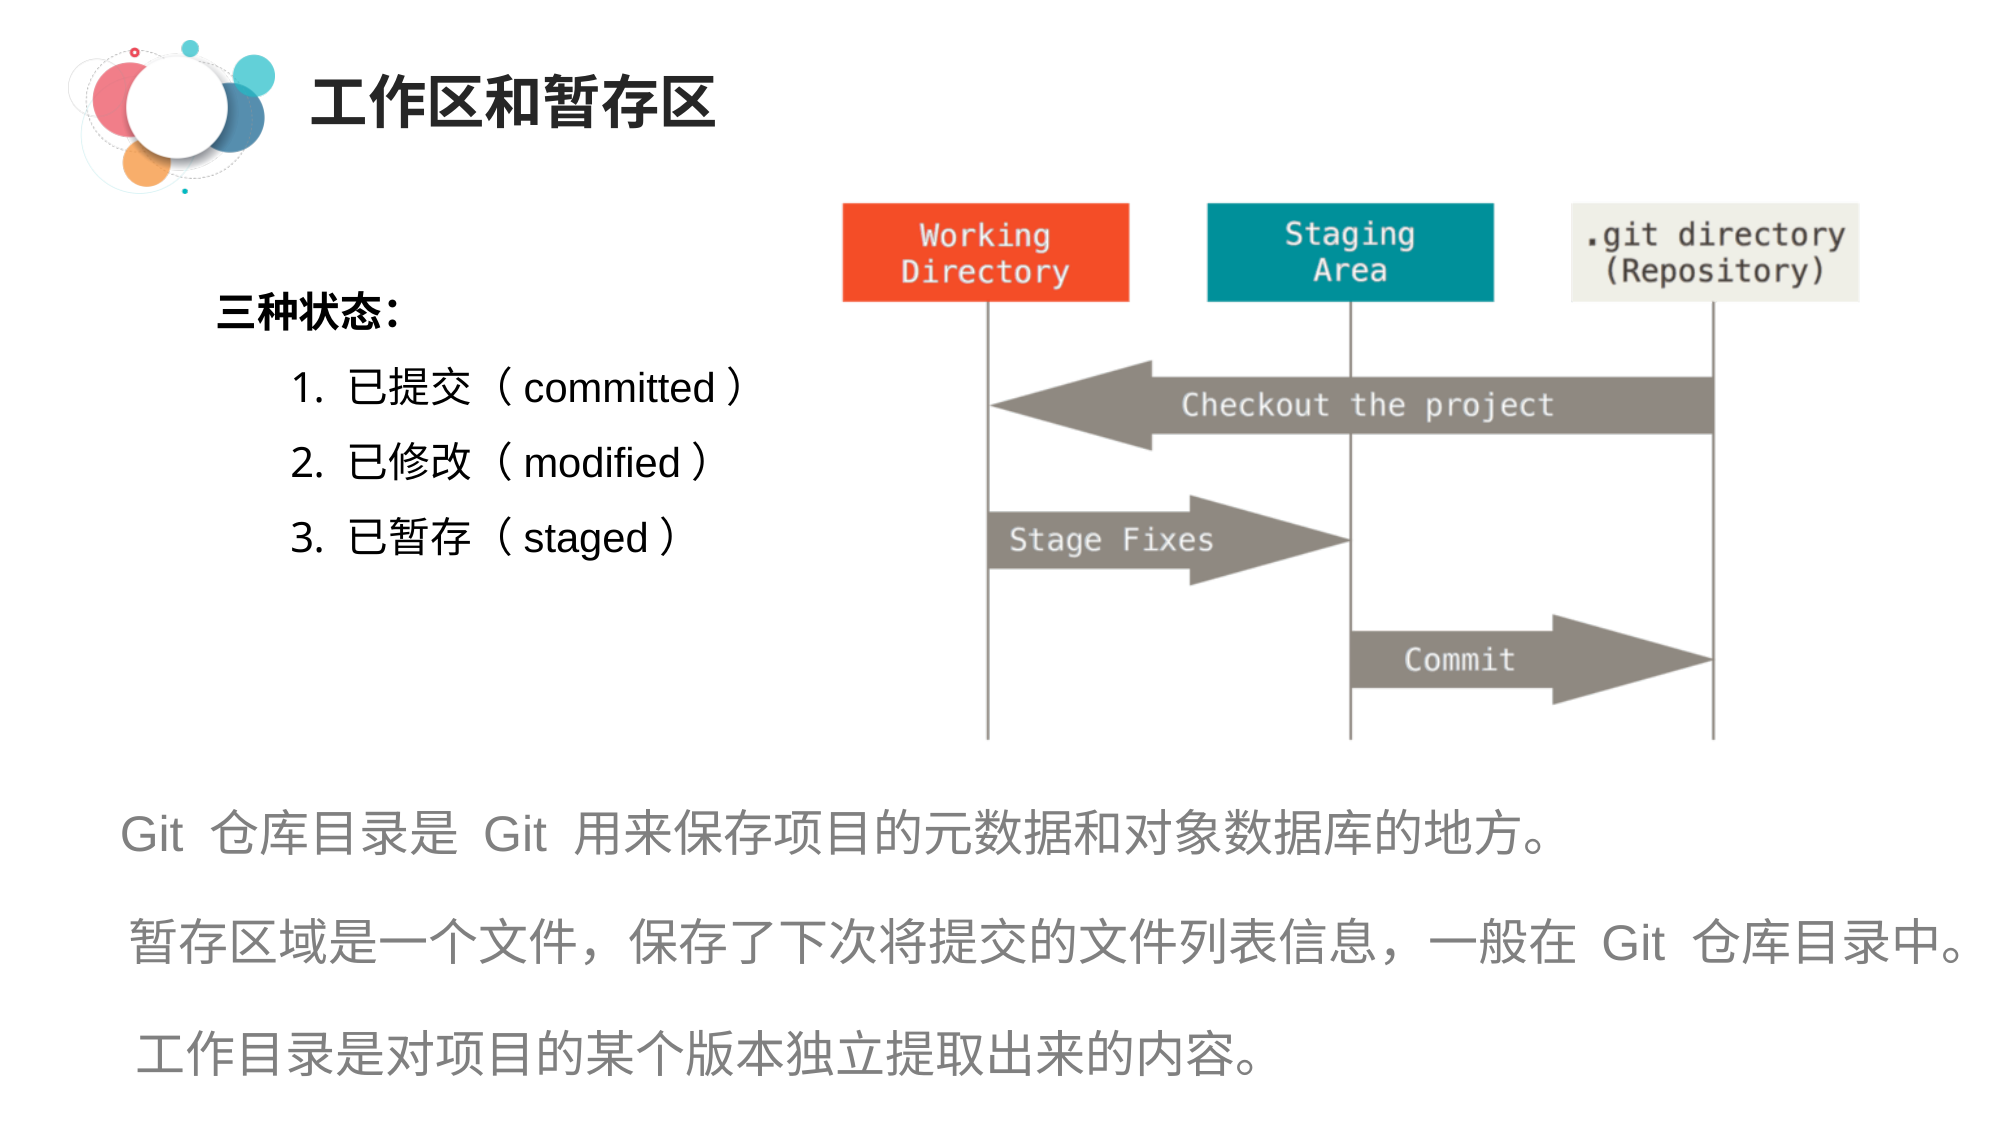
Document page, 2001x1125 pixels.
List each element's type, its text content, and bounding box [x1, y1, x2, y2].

text_box 工作目录是对项目的某个版本独立提取出来的内容。 [120, 1014, 1301, 1090]
picture [834, 193, 1873, 766]
picture [68, 40, 275, 194]
text_box Git 仓库目录是 Git 用来保存项目的元数据和对象数据库的地方。 [105, 794, 1588, 870]
text_box 暂存区域是一个文件，保存了下次将提交的文件列表信息，一般在 Git 仓库目录中。 [113, 903, 2000, 978]
text_box 工作区和暂存区 [295, 58, 733, 143]
text_box 三种状态： 已提交（committed） 已修改（modified） 已暂存（staged） [200, 253, 783, 569]
